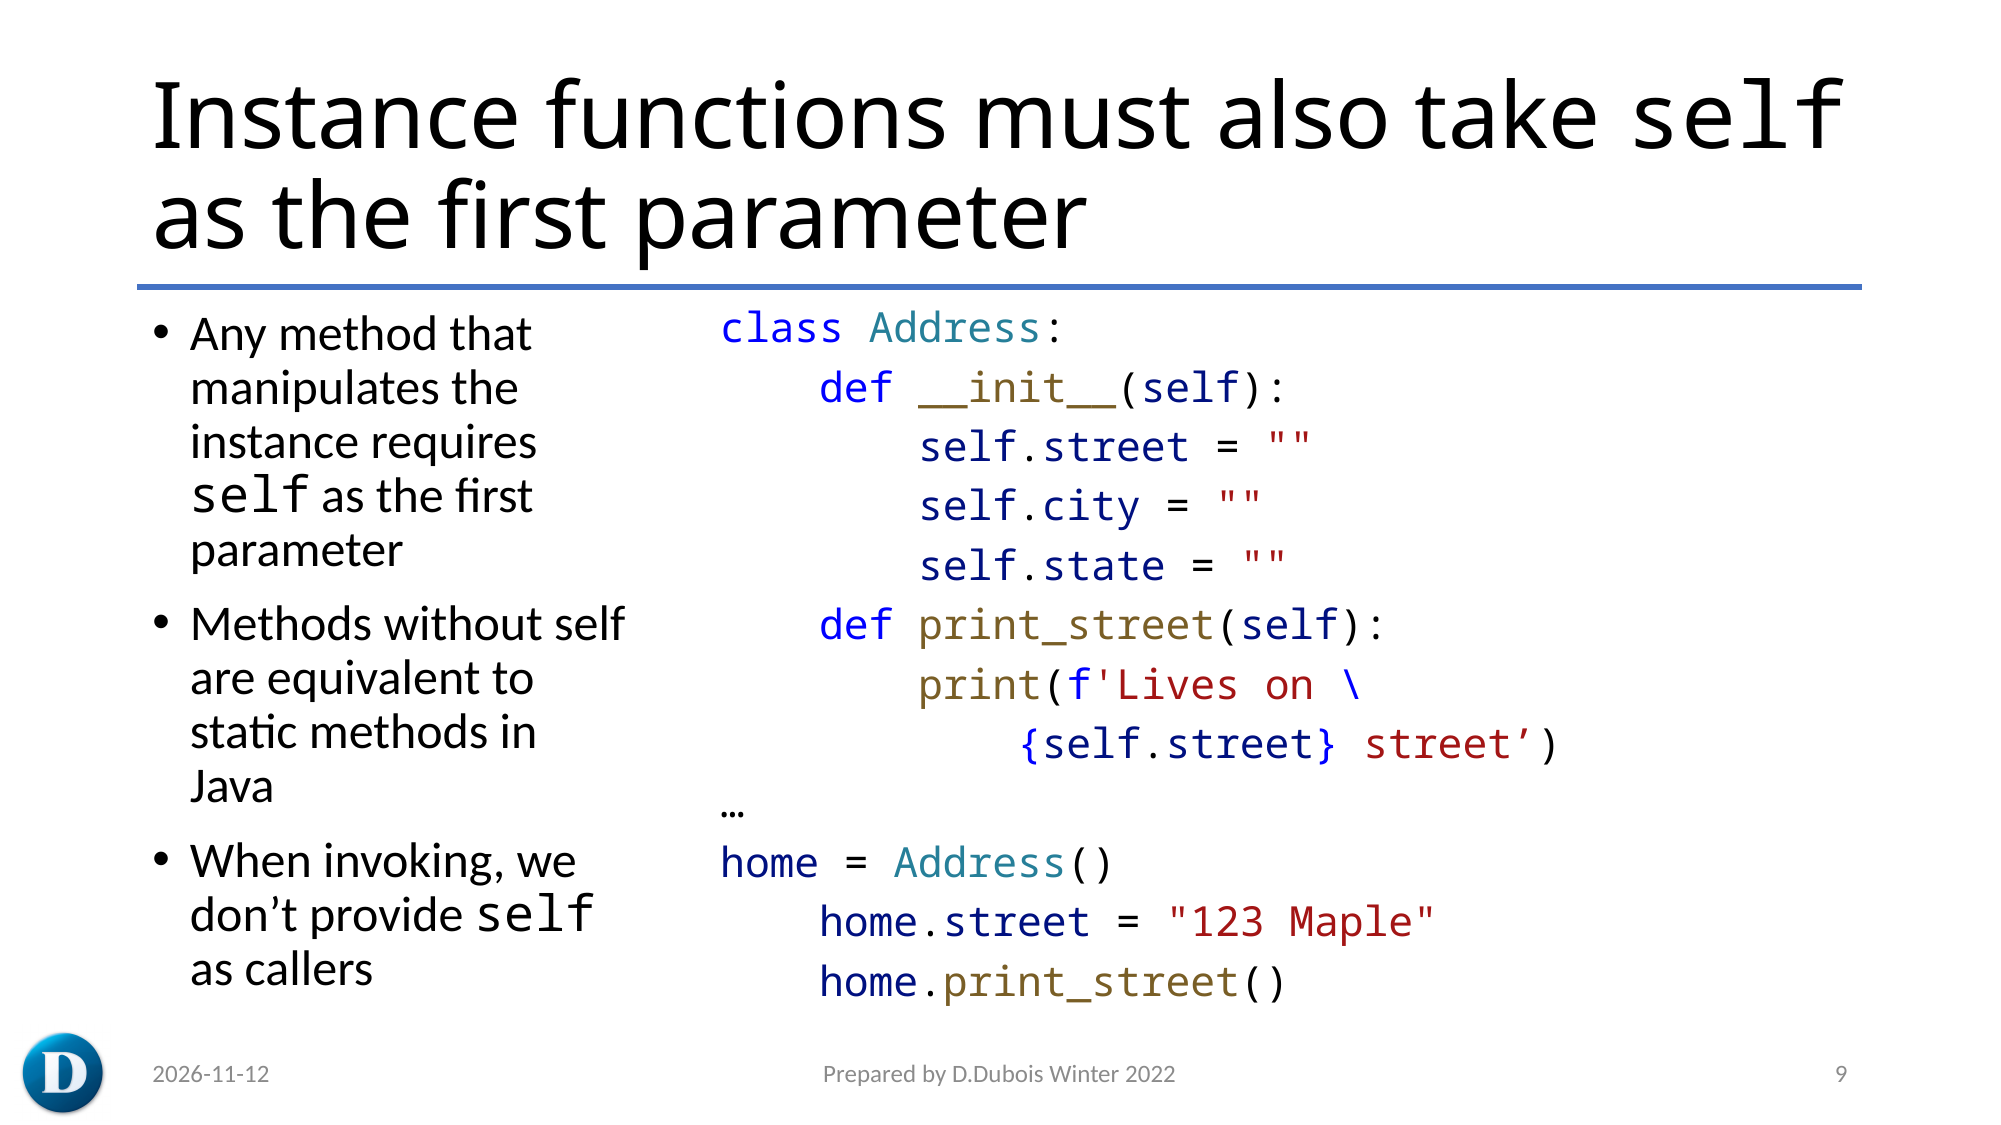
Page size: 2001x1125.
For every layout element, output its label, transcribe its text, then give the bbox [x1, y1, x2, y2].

slide_number 9 [1412, 1042, 1863, 1103]
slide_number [137, 1042, 588, 1103]
list Any method that manipulates the instance requires self as the first parameter Methods without self are equivalent to static methods in Java When invoking, we don’t provide self as callers [137, 299, 648, 1014]
picture [14, 1024, 111, 1121]
list class Address: def __init__(self): self.street = "" self.city = "" self.state = "" def print_street(self): print(f'Lives on \ {self.street} street’) … home = Address() home.street = "123 Maple" home.print_street() [705, 299, 1863, 1014]
title Instance functions must also take self as the first parameter [137, 59, 1863, 278]
footer Prepared by D.Dubois Winter 2022 [662, 1042, 1338, 1103]
